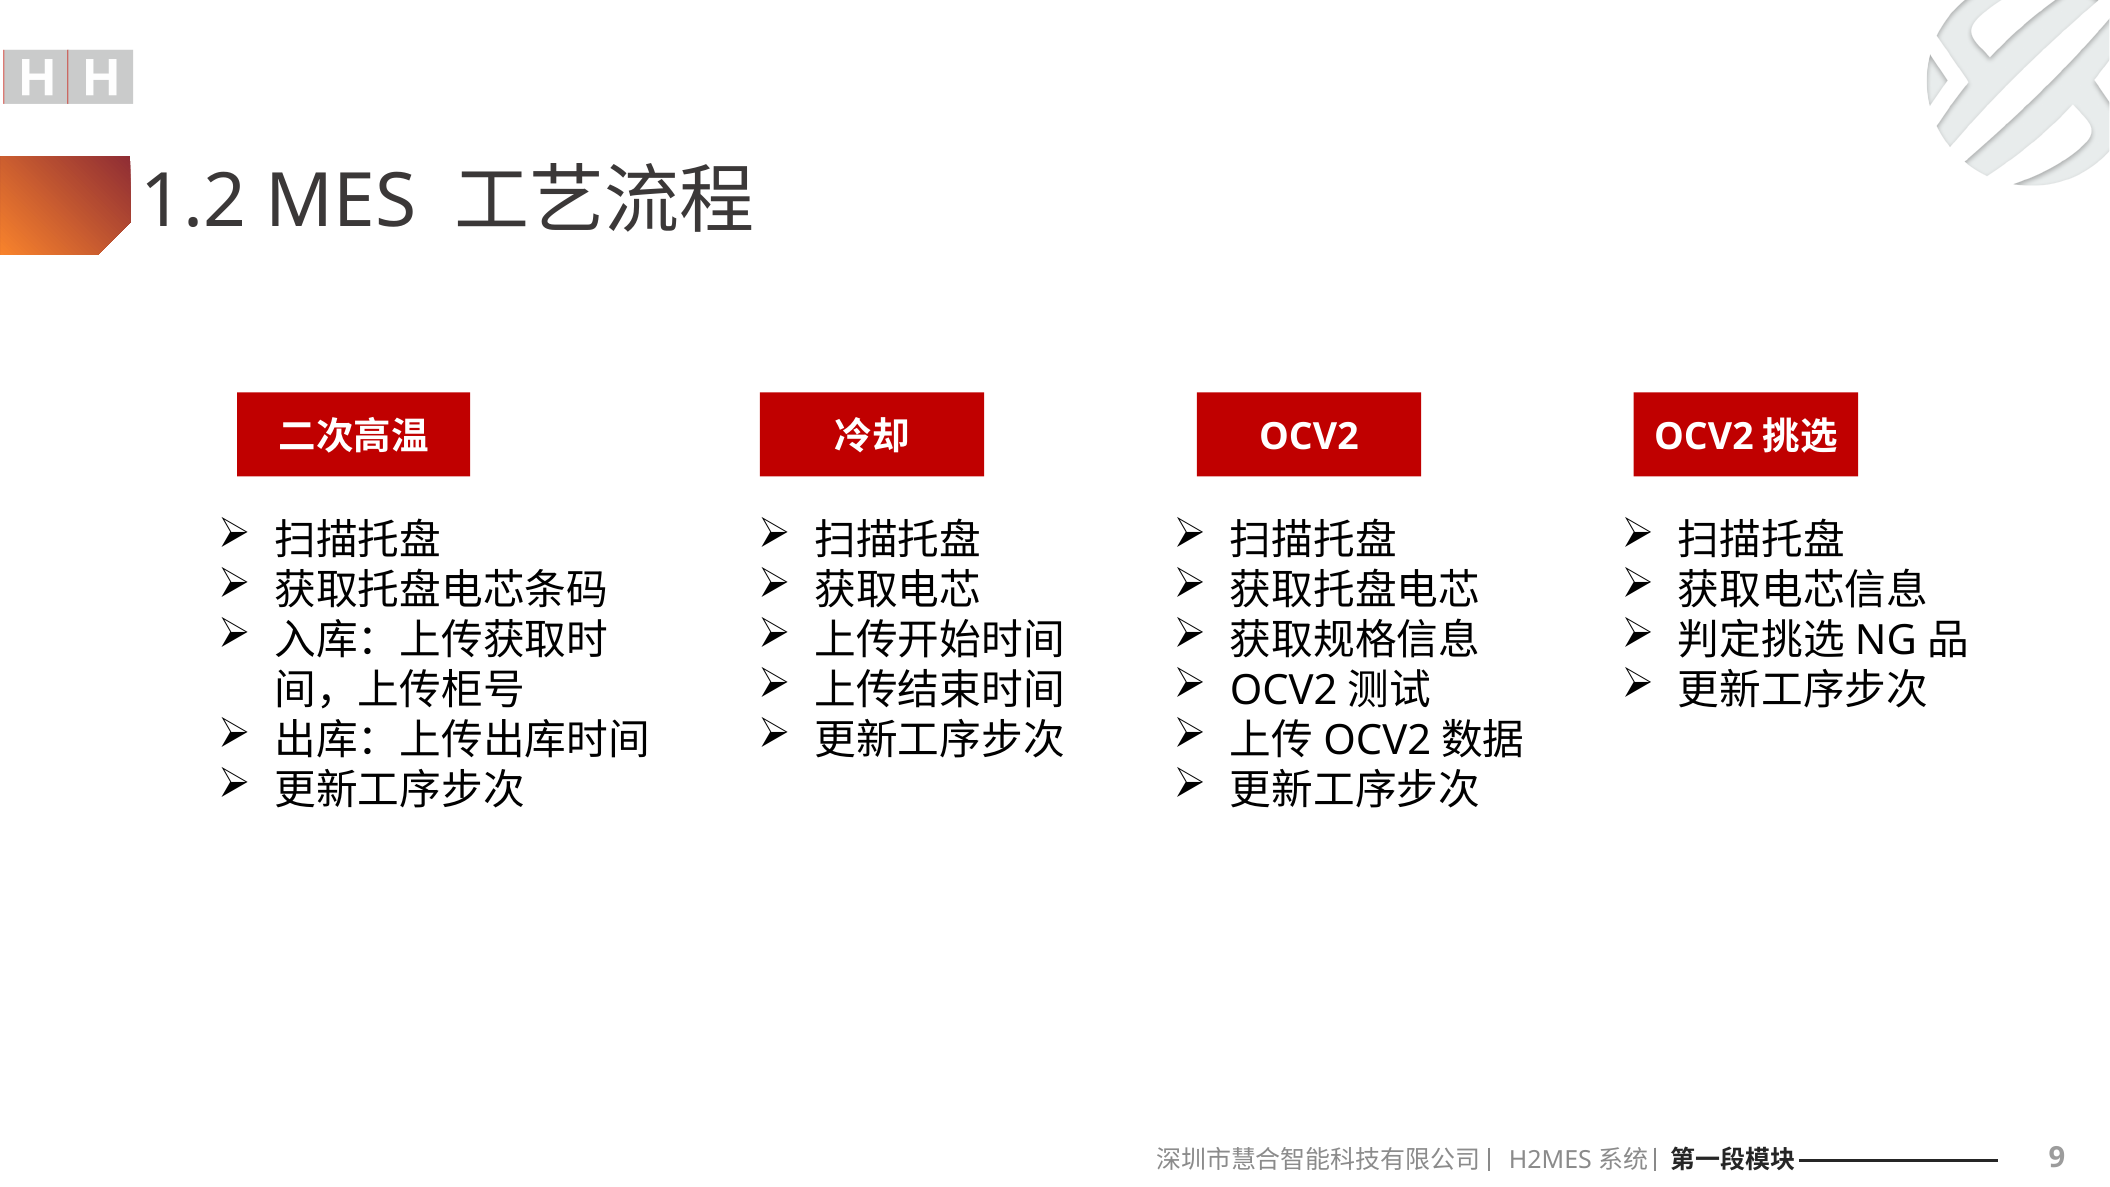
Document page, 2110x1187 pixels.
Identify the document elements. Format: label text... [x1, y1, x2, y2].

text_box 二次高温 [237, 392, 471, 477]
text_box 扫描托盘 获取托盘电芯 获取规格信息 OCV2测试 上传OCV2数据 更新工序步次 [1158, 505, 1545, 821]
text_box 扫描托盘 获取电芯信息 判定挑选NG品 更新工序步次 [1606, 505, 1994, 721]
text_box OCV2 [1196, 392, 1422, 477]
text_box 1.2 MES 工艺流程 [50, 144, 1268, 250]
text_box 扫描托盘 获取托盘电芯条码 入库：上传获取时间，上传柜号 出库：上传出库时间 更新工序步次 [203, 505, 686, 821]
text_box 冷却 [759, 392, 985, 477]
text_box 扫描托盘 获取电芯 上传开始时间 上传结束时间 更新工序步次 [743, 505, 1107, 771]
text_box OCV2挑选 [1633, 392, 1859, 477]
slide_number 9 [1605, 1127, 2081, 1187]
picture [3, 49, 134, 104]
picture [1893, 0, 2110, 217]
